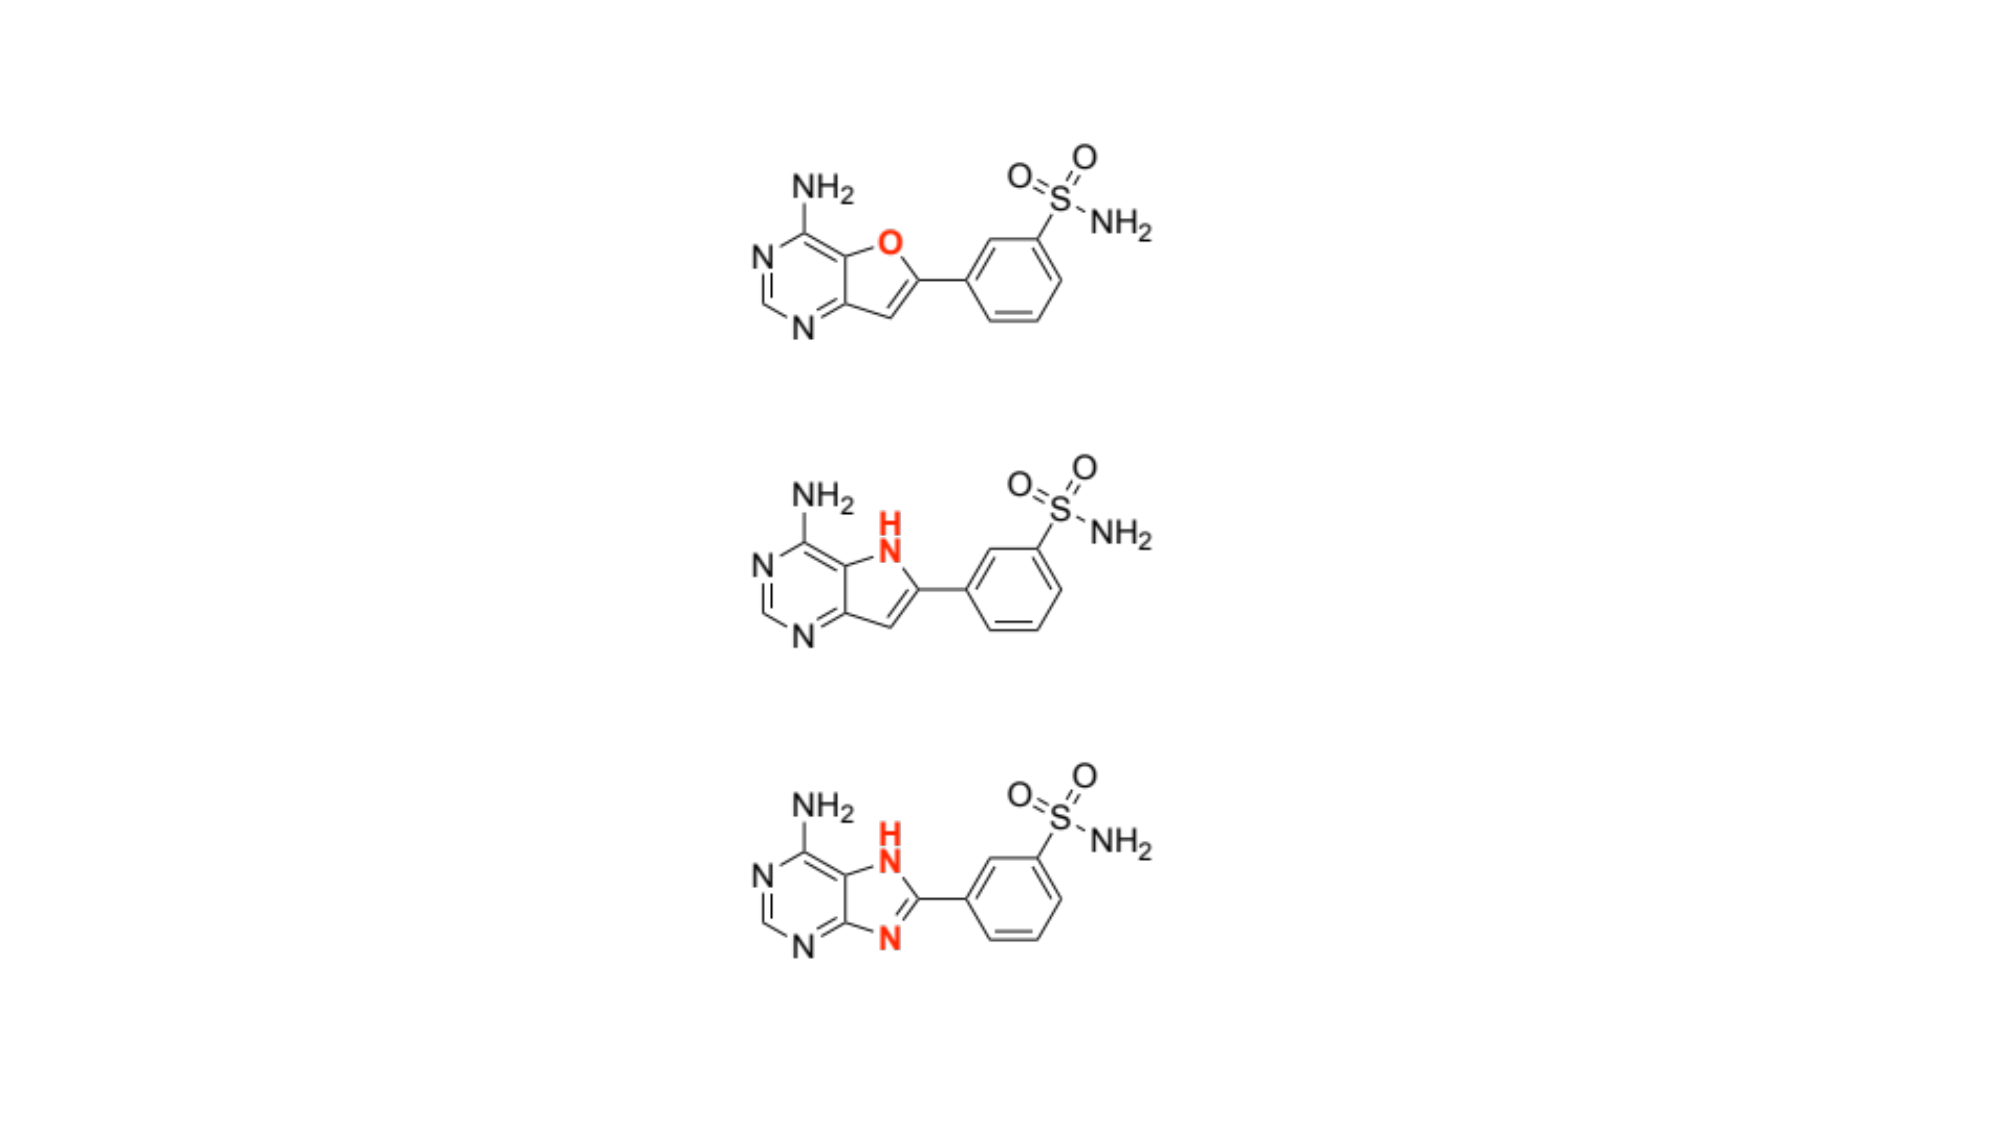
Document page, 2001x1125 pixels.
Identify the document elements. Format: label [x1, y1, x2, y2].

picture [748, 138, 1155, 963]
